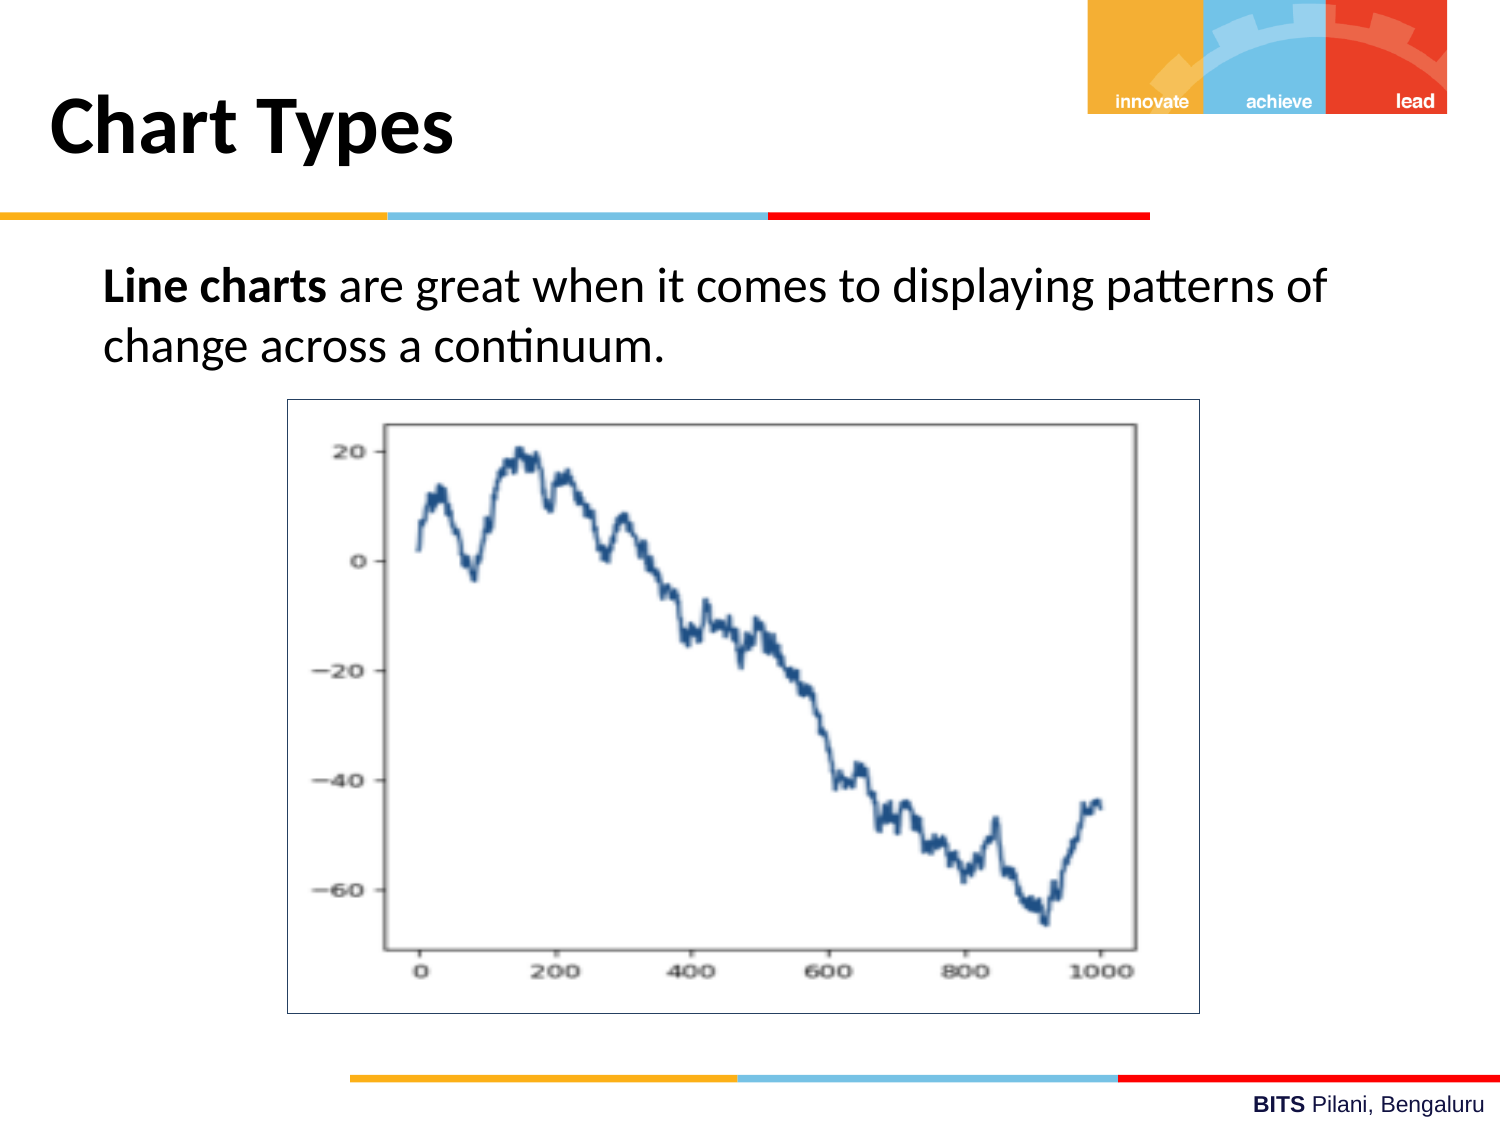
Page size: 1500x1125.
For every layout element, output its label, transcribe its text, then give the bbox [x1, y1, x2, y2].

picture [1087, 0, 1448, 114]
title Chart Types [50, 50, 1054, 190]
list Line charts are great when it comes to displaying patterns of change across a continuum. [103, 252, 1397, 1014]
picture [287, 399, 1201, 1014]
